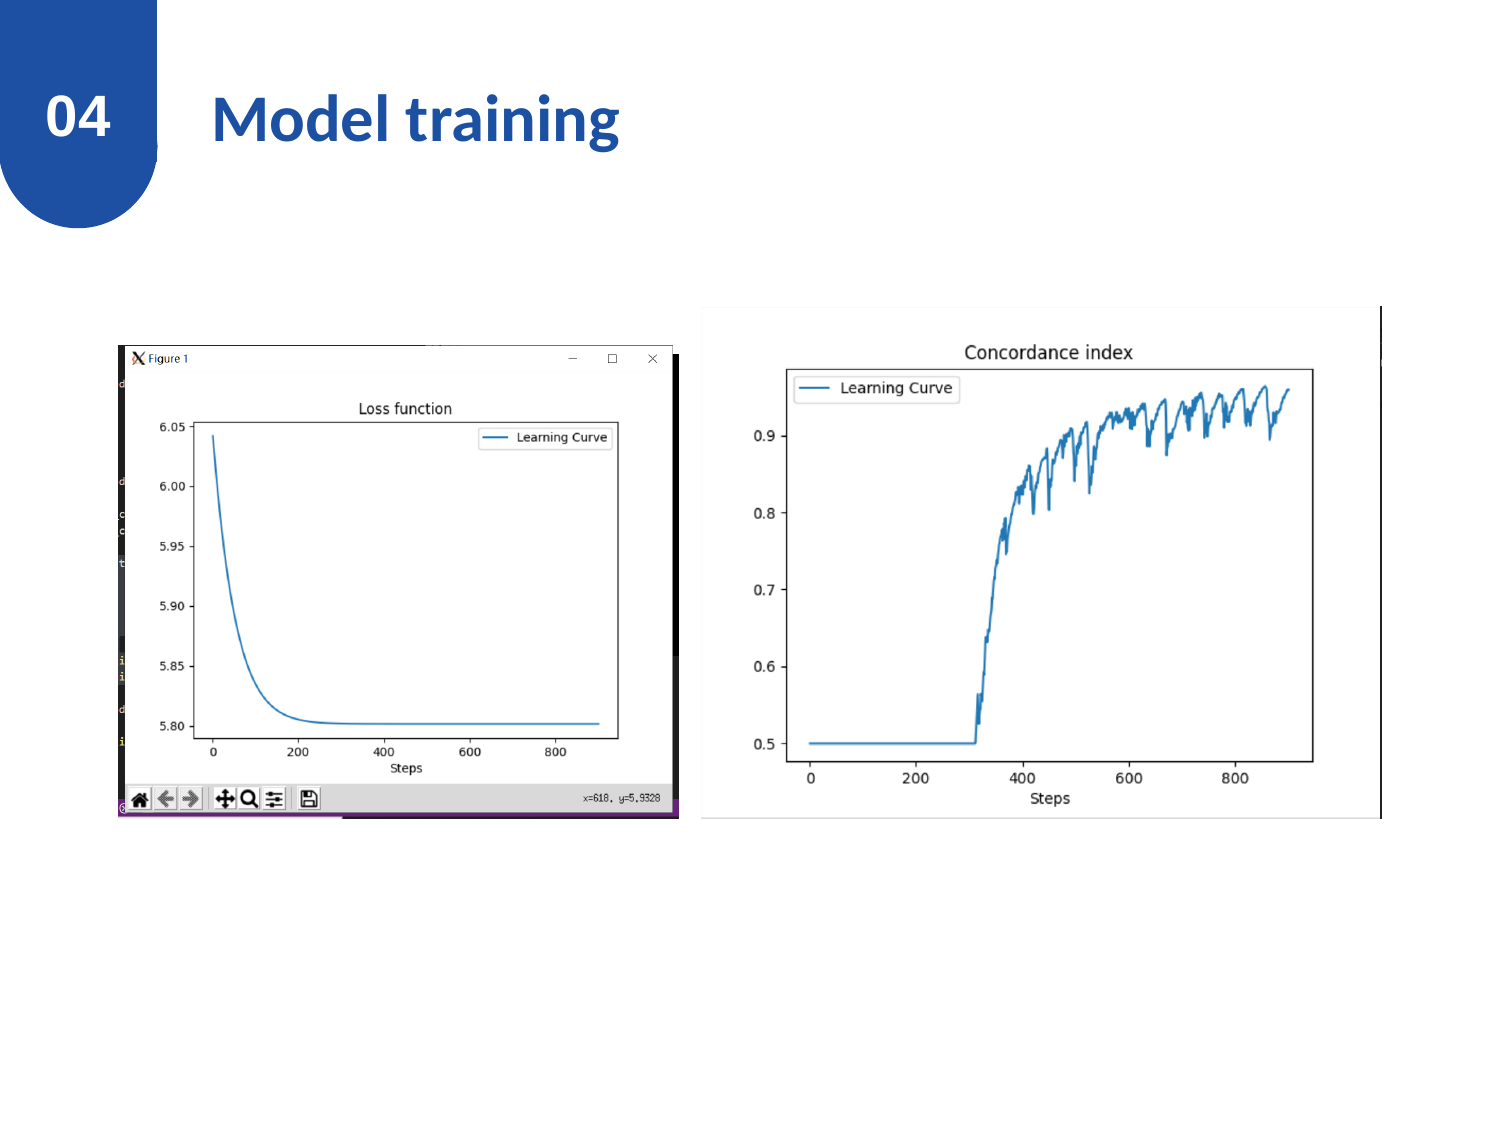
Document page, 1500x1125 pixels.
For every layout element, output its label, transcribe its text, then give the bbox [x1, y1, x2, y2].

picture [701, 306, 1382, 819]
text_box Model training [196, 67, 859, 163]
picture [118, 345, 679, 819]
text_box 04 [0, 0, 159, 230]
